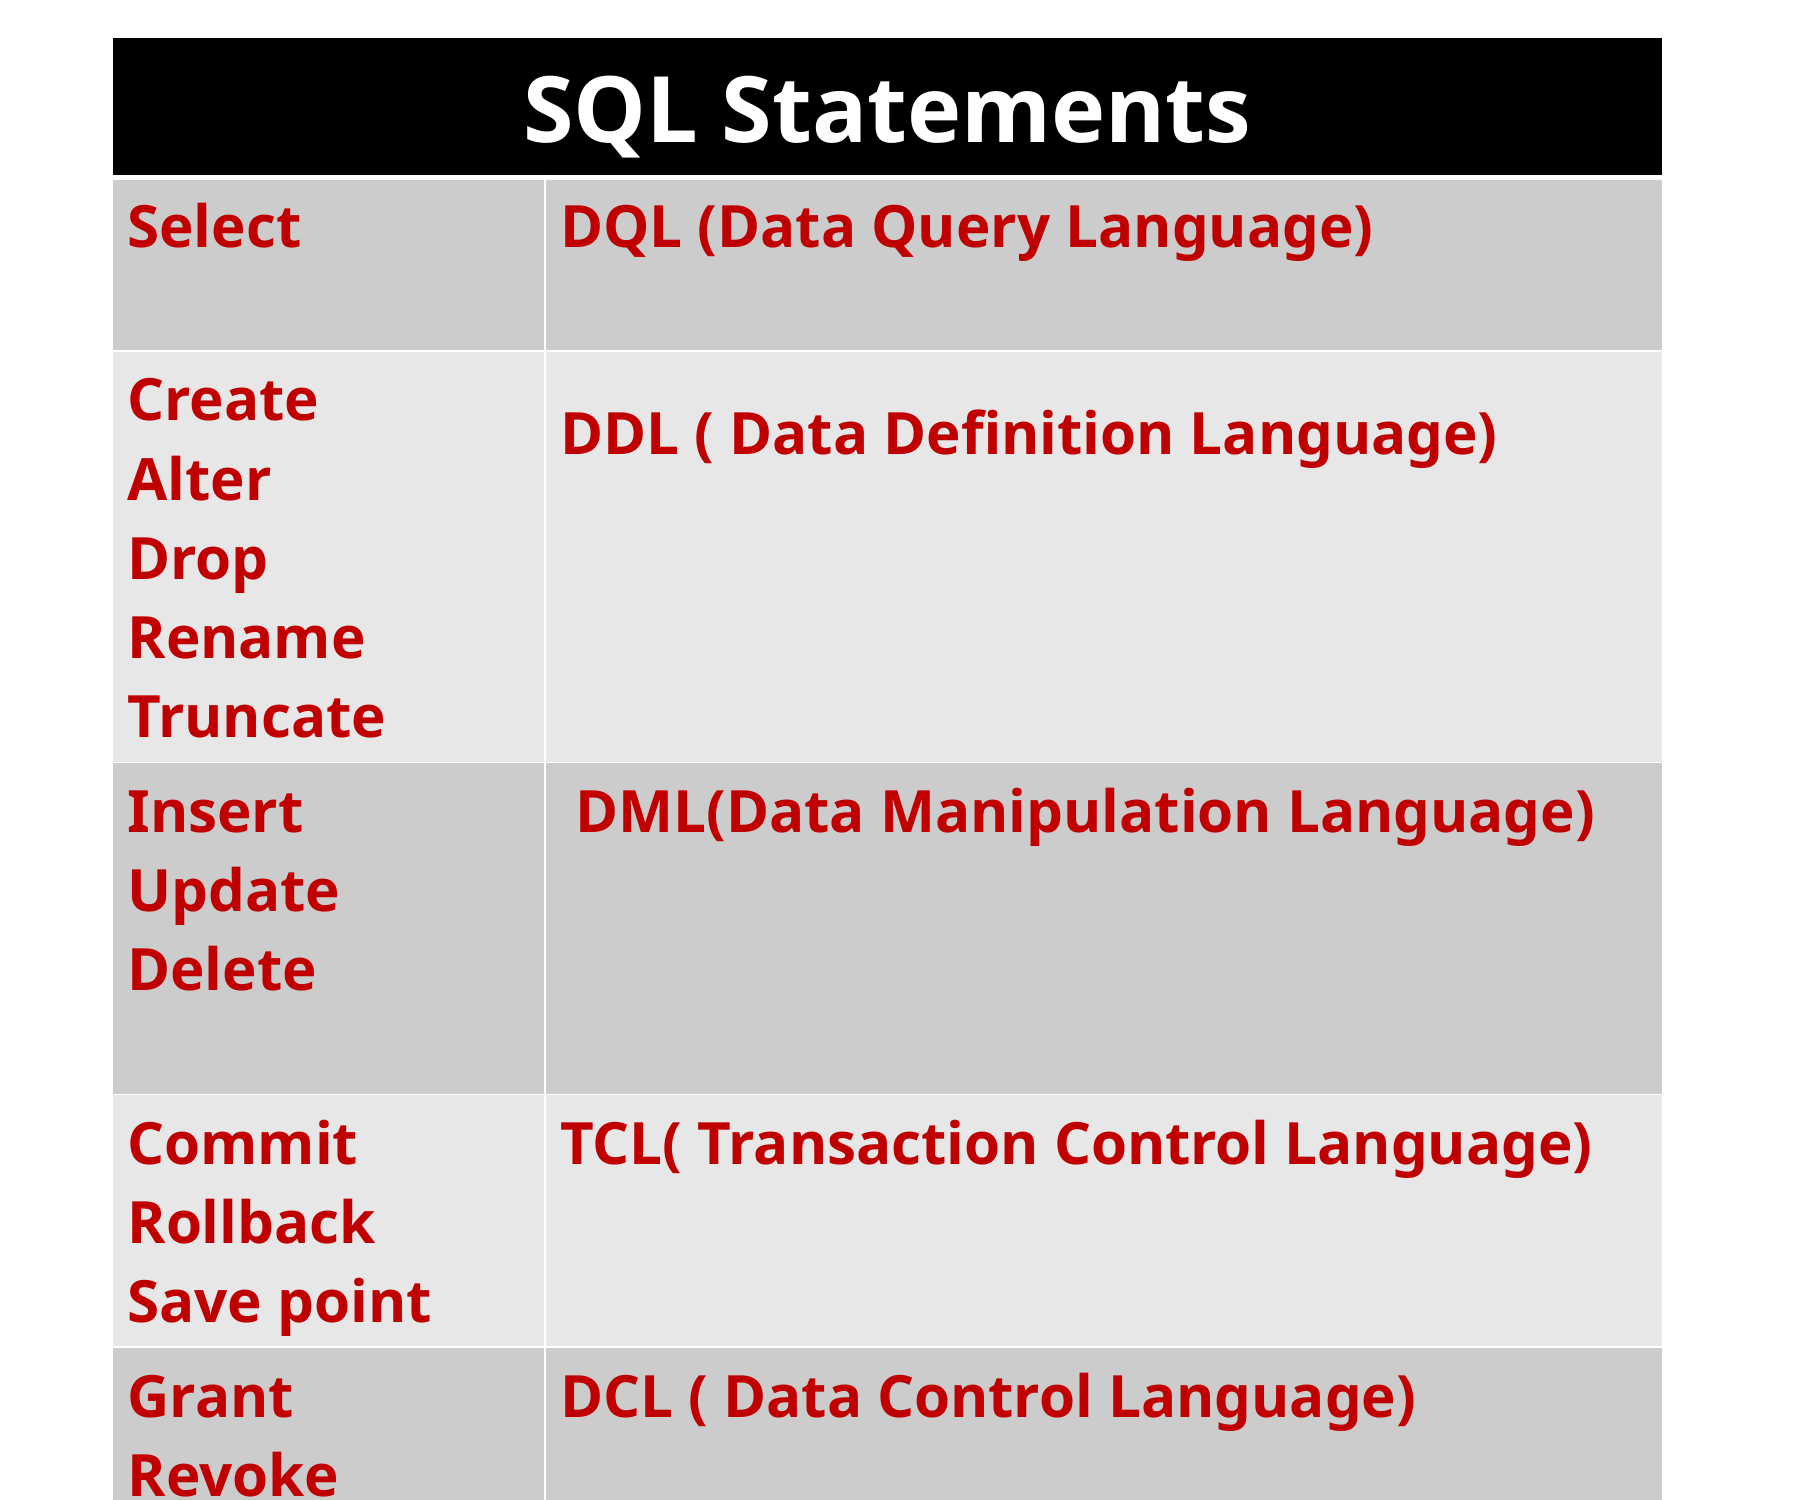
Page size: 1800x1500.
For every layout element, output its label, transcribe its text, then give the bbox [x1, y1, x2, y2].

table_cell TCL( Transaction Control Language) [546, 1095, 1662, 1346]
table_cell Grant Revoke [113, 1348, 544, 1500]
table_cell DDL ( Data Definition Language) [546, 352, 1662, 762]
table_cell DQL (Data Query Language) [546, 180, 1662, 350]
table_header SQL Statements [113, 38, 1662, 175]
table_cell Select [113, 180, 544, 350]
table_cell DCL ( Data Control Language) [546, 1348, 1662, 1500]
table_cell Insert Update Delete [113, 763, 544, 1094]
table_cell Commit Rollback Save point [113, 1095, 544, 1346]
table_cell DML(Data Manipulation Language) [546, 763, 1662, 1094]
table_cell Create Alter Drop Rename Truncate [113, 352, 544, 762]
